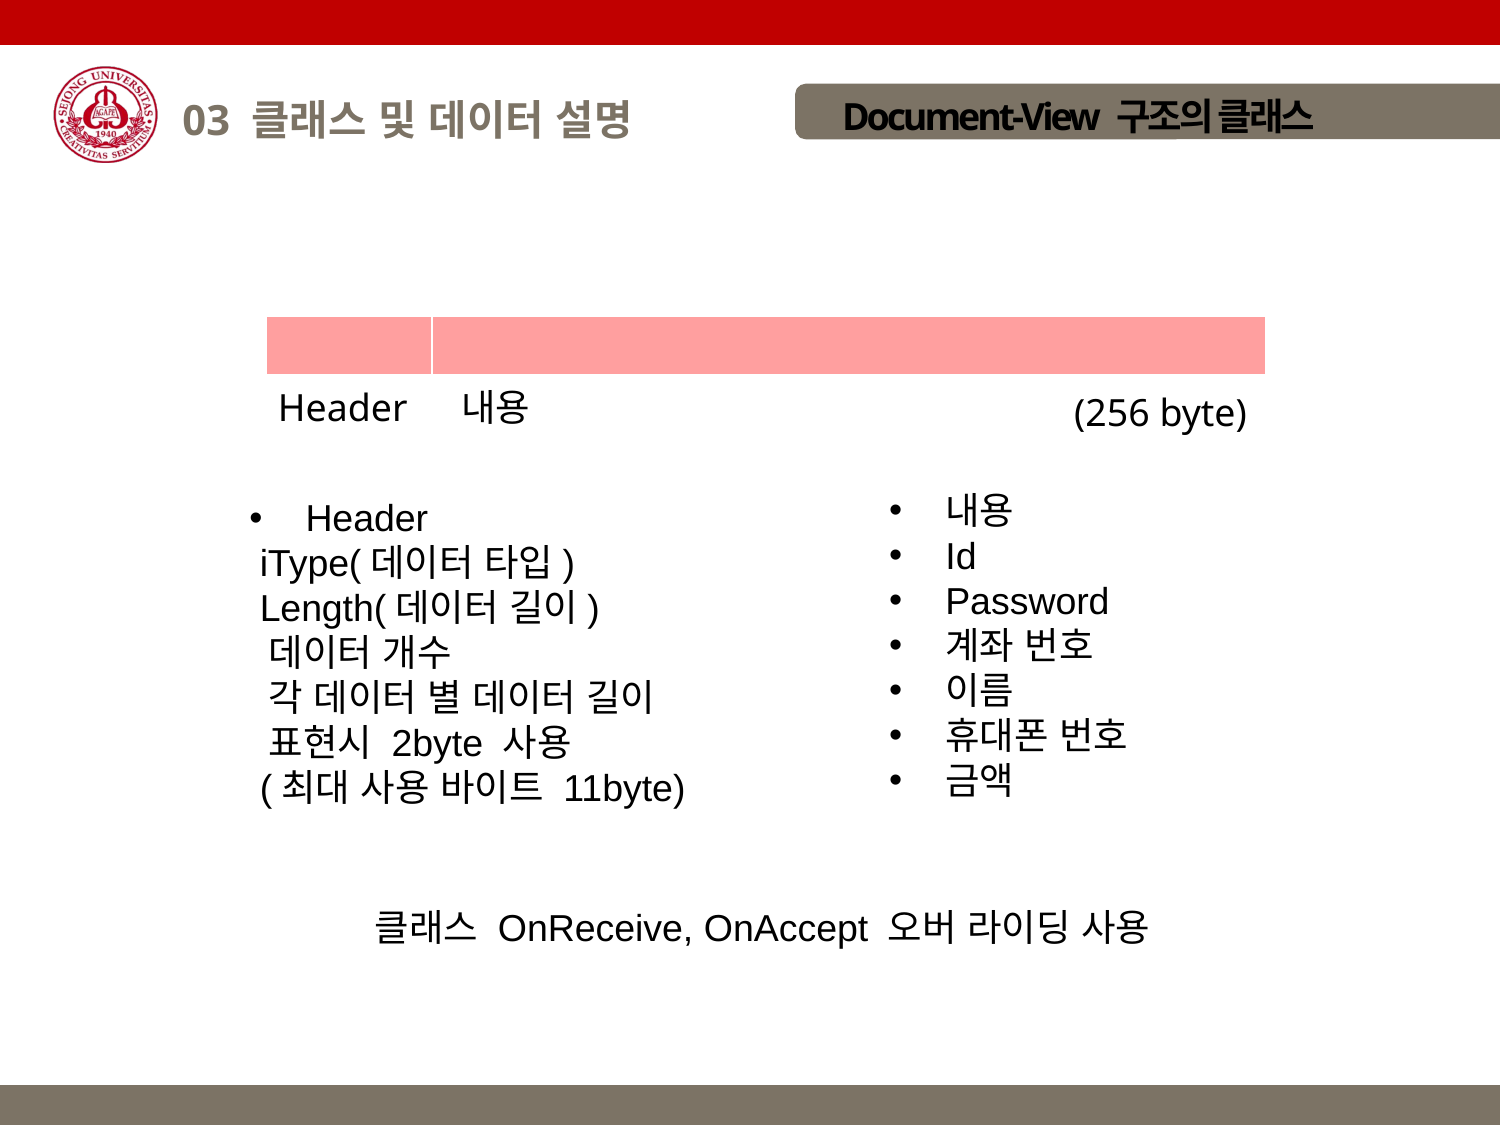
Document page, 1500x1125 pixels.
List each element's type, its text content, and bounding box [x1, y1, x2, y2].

text_box [0, 1085, 1500, 1125]
text_box [0, 0, 1500, 45]
picture [52, 66, 159, 164]
table_header [433, 317, 1265, 374]
table_header [267, 317, 431, 374]
text_box (256 byte) [1059, 381, 1266, 442]
text_box Document-View 구조의 클래스 [827, 85, 1331, 146]
text_box 내용 Id Password 계좌 번호 이름 휴대폰 번호 금액 [874, 479, 1144, 855]
text_box 내용 [446, 376, 546, 437]
text_box [795, 83, 1500, 140]
text_box Header iType(데이터 타입) Length(데이터 길이) 데이터 개수 각 데이터 별 데이터 길이 표현시 2byte 사용 (최대 사용 바이트 11byte) [234, 487, 798, 907]
text_box Header [263, 376, 423, 437]
text_box 클래스 OnReceive, OnAccept 오버 라이딩 사용 [360, 896, 1396, 956]
text_box 03 클래스 및 데이터 설명 [167, 85, 649, 151]
